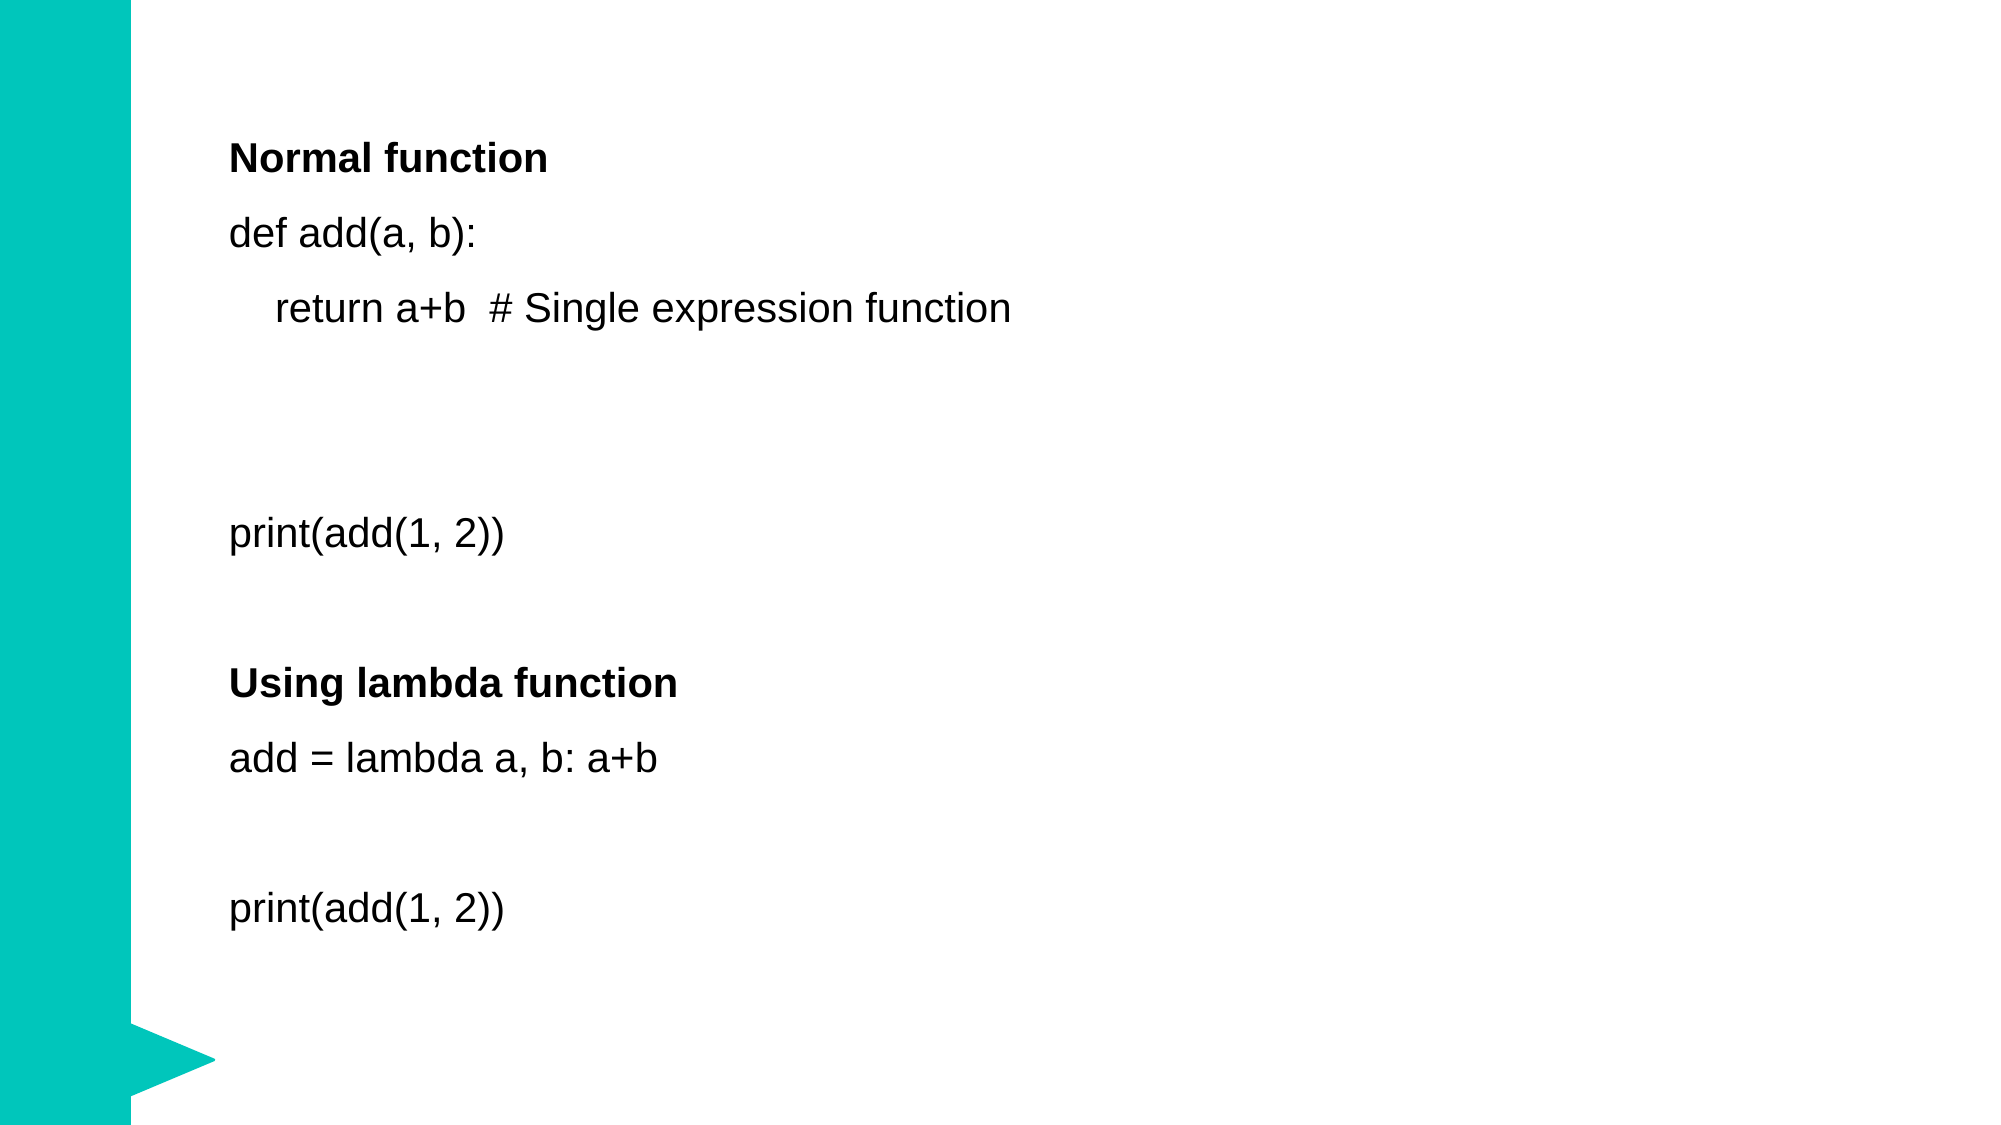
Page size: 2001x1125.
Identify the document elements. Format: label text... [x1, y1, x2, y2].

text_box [0, 0, 215, 1125]
text_box Normal function def add(a, b): return a+b # Single expression function print(add(1, 2)) Using lambda function add = lambda a, b: a+b print(add(1, 2)) [218, 97, 1878, 1053]
